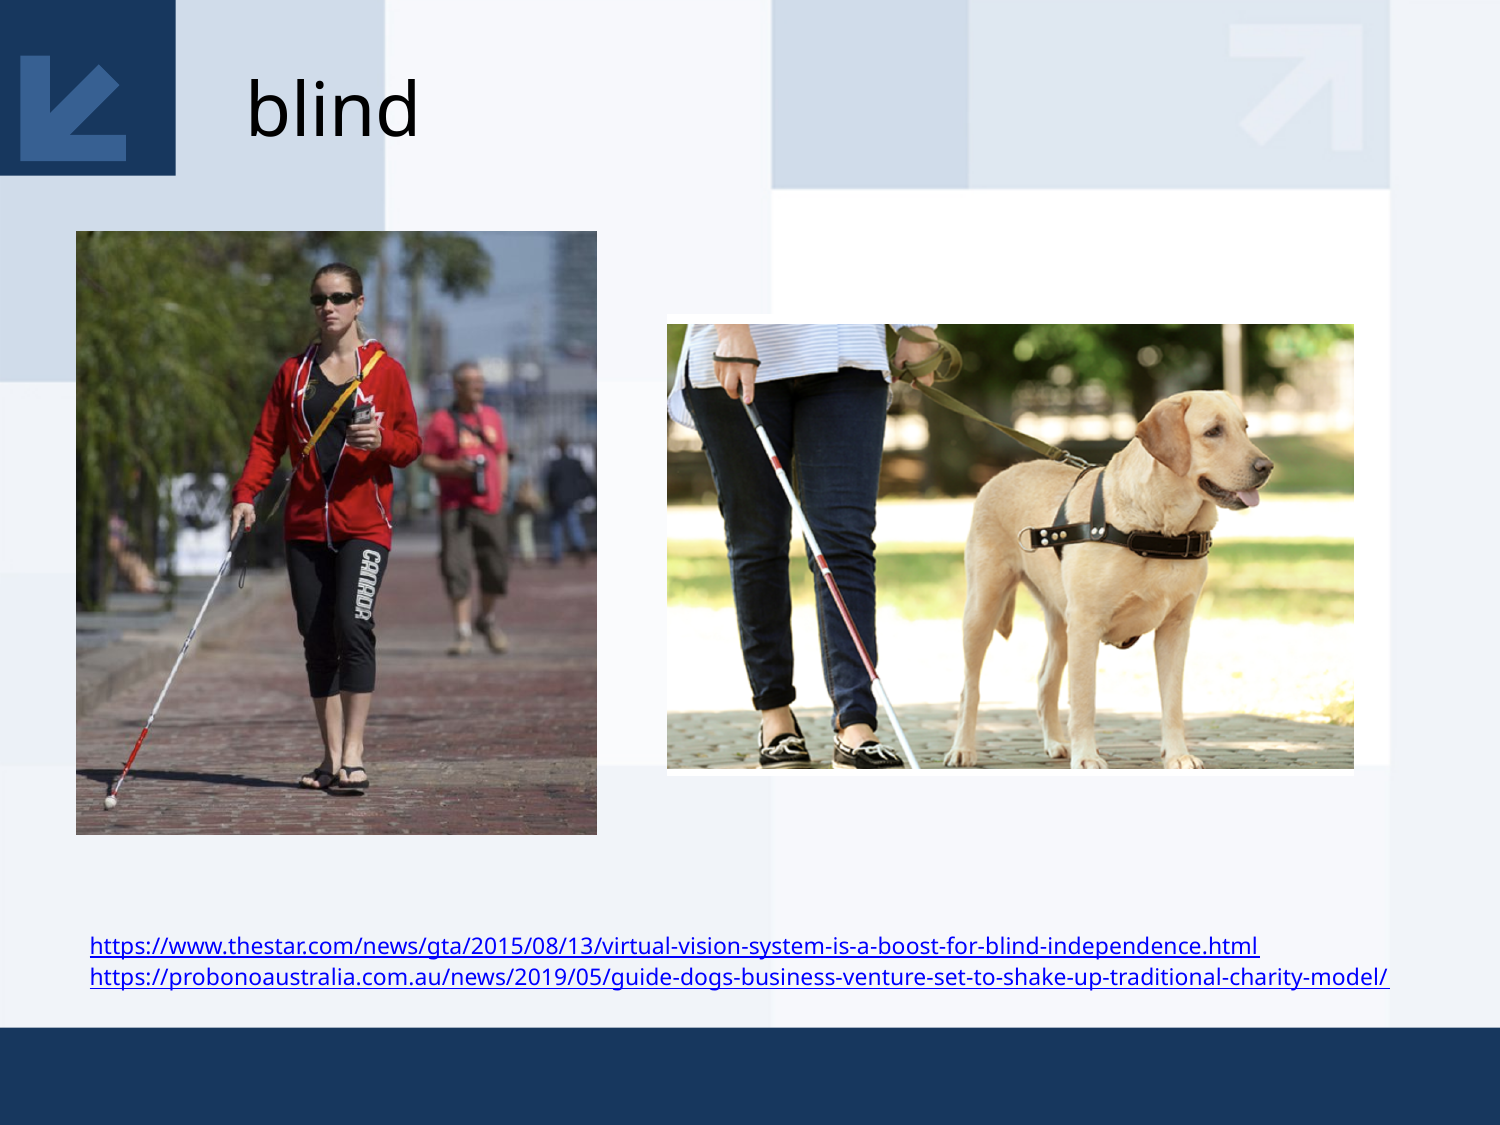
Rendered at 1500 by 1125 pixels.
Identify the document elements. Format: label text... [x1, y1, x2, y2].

text_box blind [230, 54, 727, 160]
text_box https://www.thestar.com/news/gta/2015/08/13/virtual-vision-system-is-a-boost-for-blind-independence.html https://probonoaustralia.com.au/news/2019/05/guide-dogs-business-venture-set-to-shake-up-traditional-charity-model/ [74, 924, 1500, 1029]
picture [0, 0, 1500, 1027]
